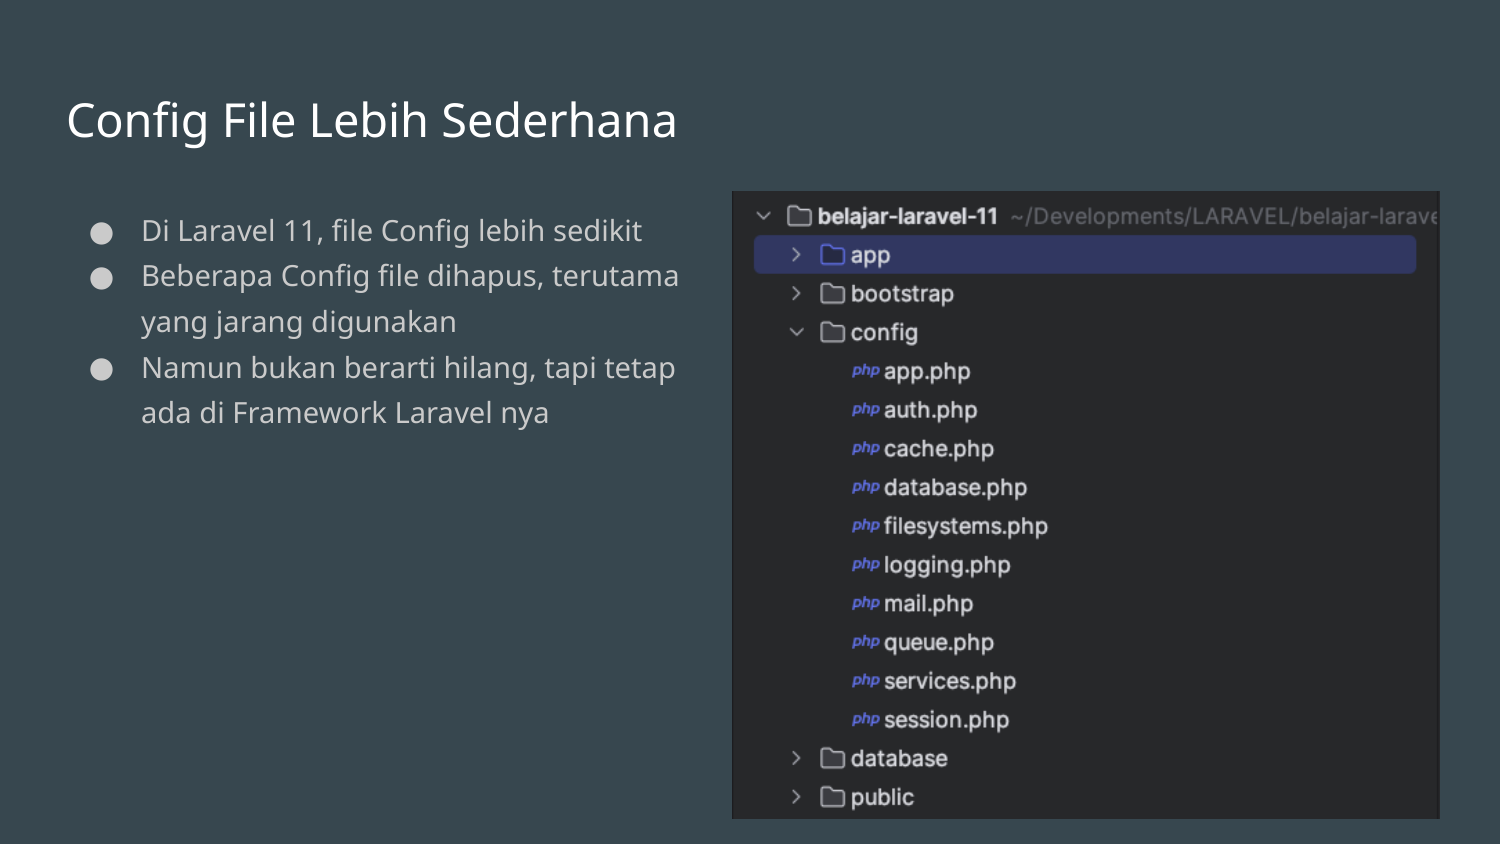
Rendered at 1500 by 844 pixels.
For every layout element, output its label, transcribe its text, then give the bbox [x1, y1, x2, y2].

title Config File Lebih Sederhana [51, 72, 1449, 167]
list Di Laravel 11, file Config lebih sedikit Beberapa Config file dihapus, terutama yang jarang digunakan Namun bukan berarti hilang, tapi tetap ada di Framework Laravel nya [51, 189, 708, 750]
picture [731, 191, 1440, 819]
